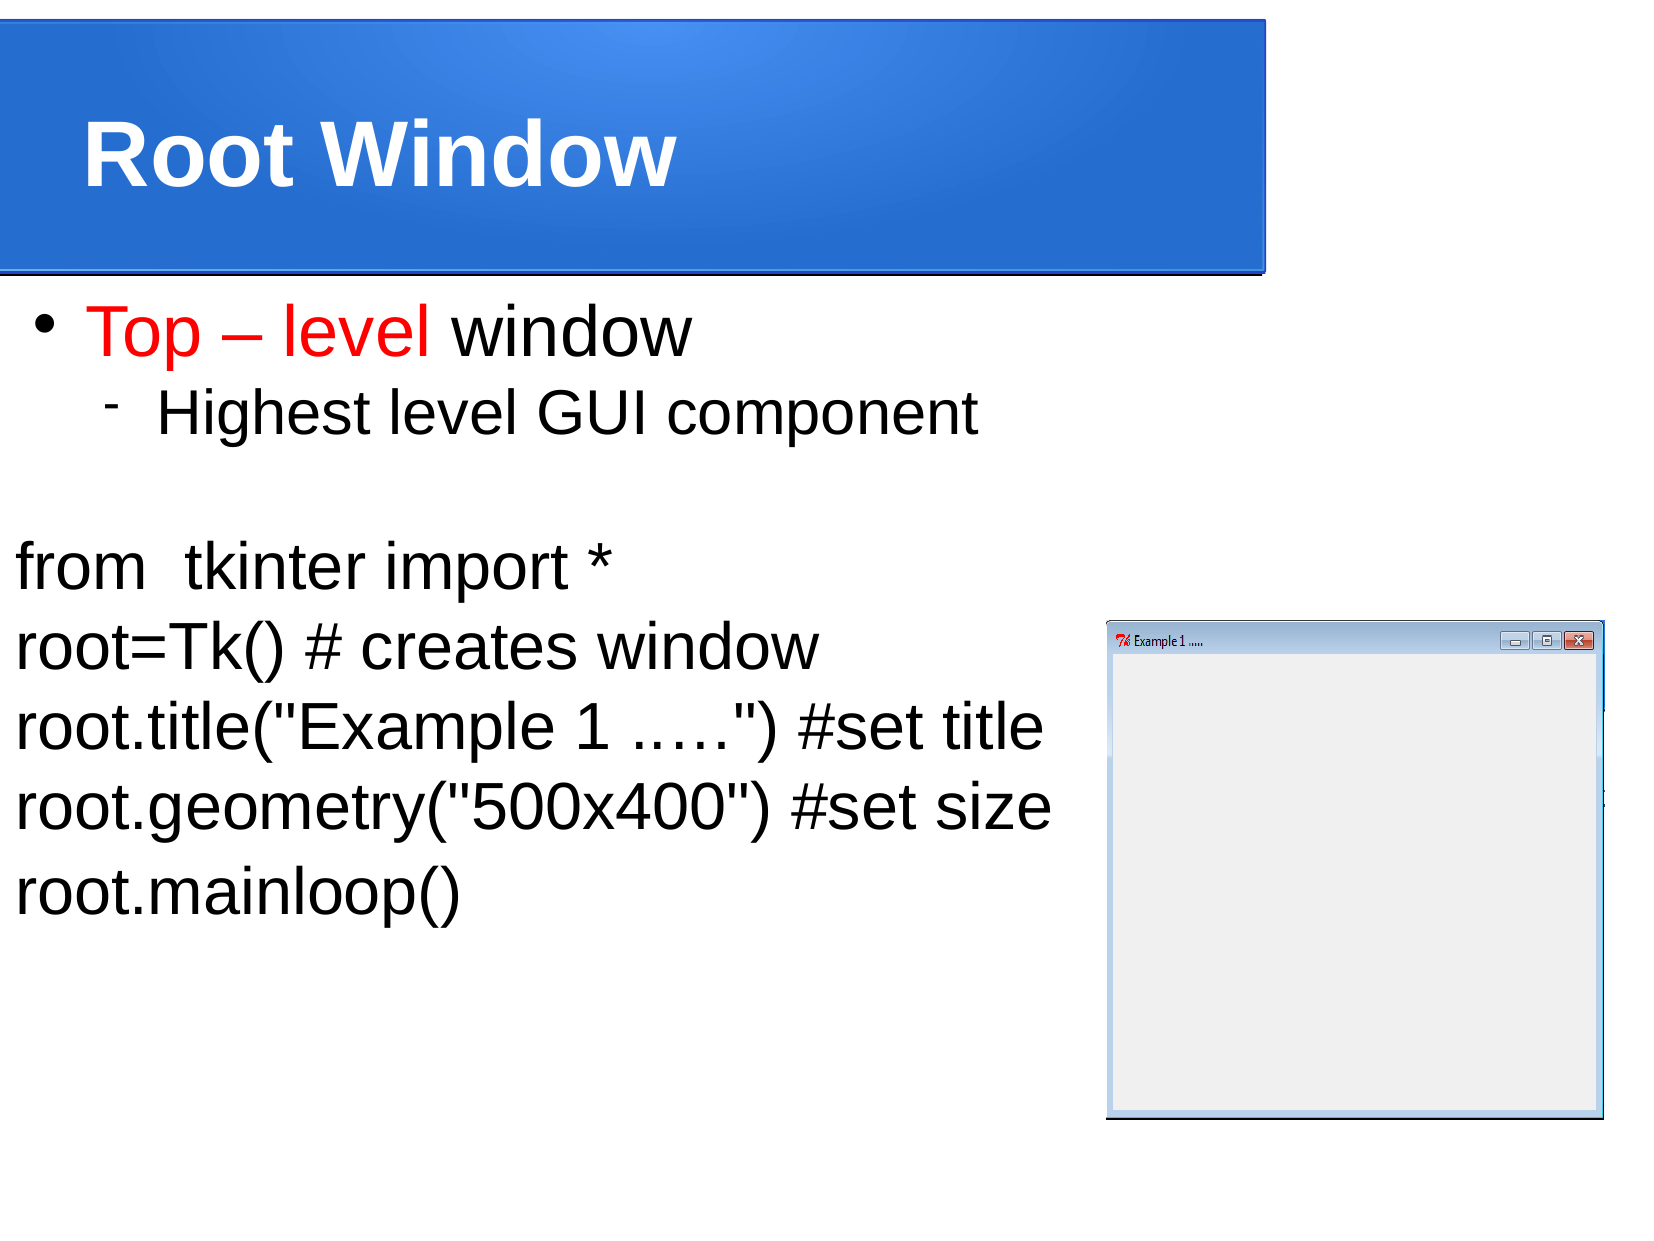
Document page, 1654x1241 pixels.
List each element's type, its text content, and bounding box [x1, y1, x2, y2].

picture [1105, 619, 1605, 1120]
text_box Root Window [82, 47, 1235, 252]
text_box Top – level window Highest level GUI component from tkinter import * root=Tk() # creates window root.title("Example 1 ..…") #set title root.geometry("500x400") #set size root.mainloop() [14, 284, 1200, 1200]
picture [0, 17, 1269, 282]
